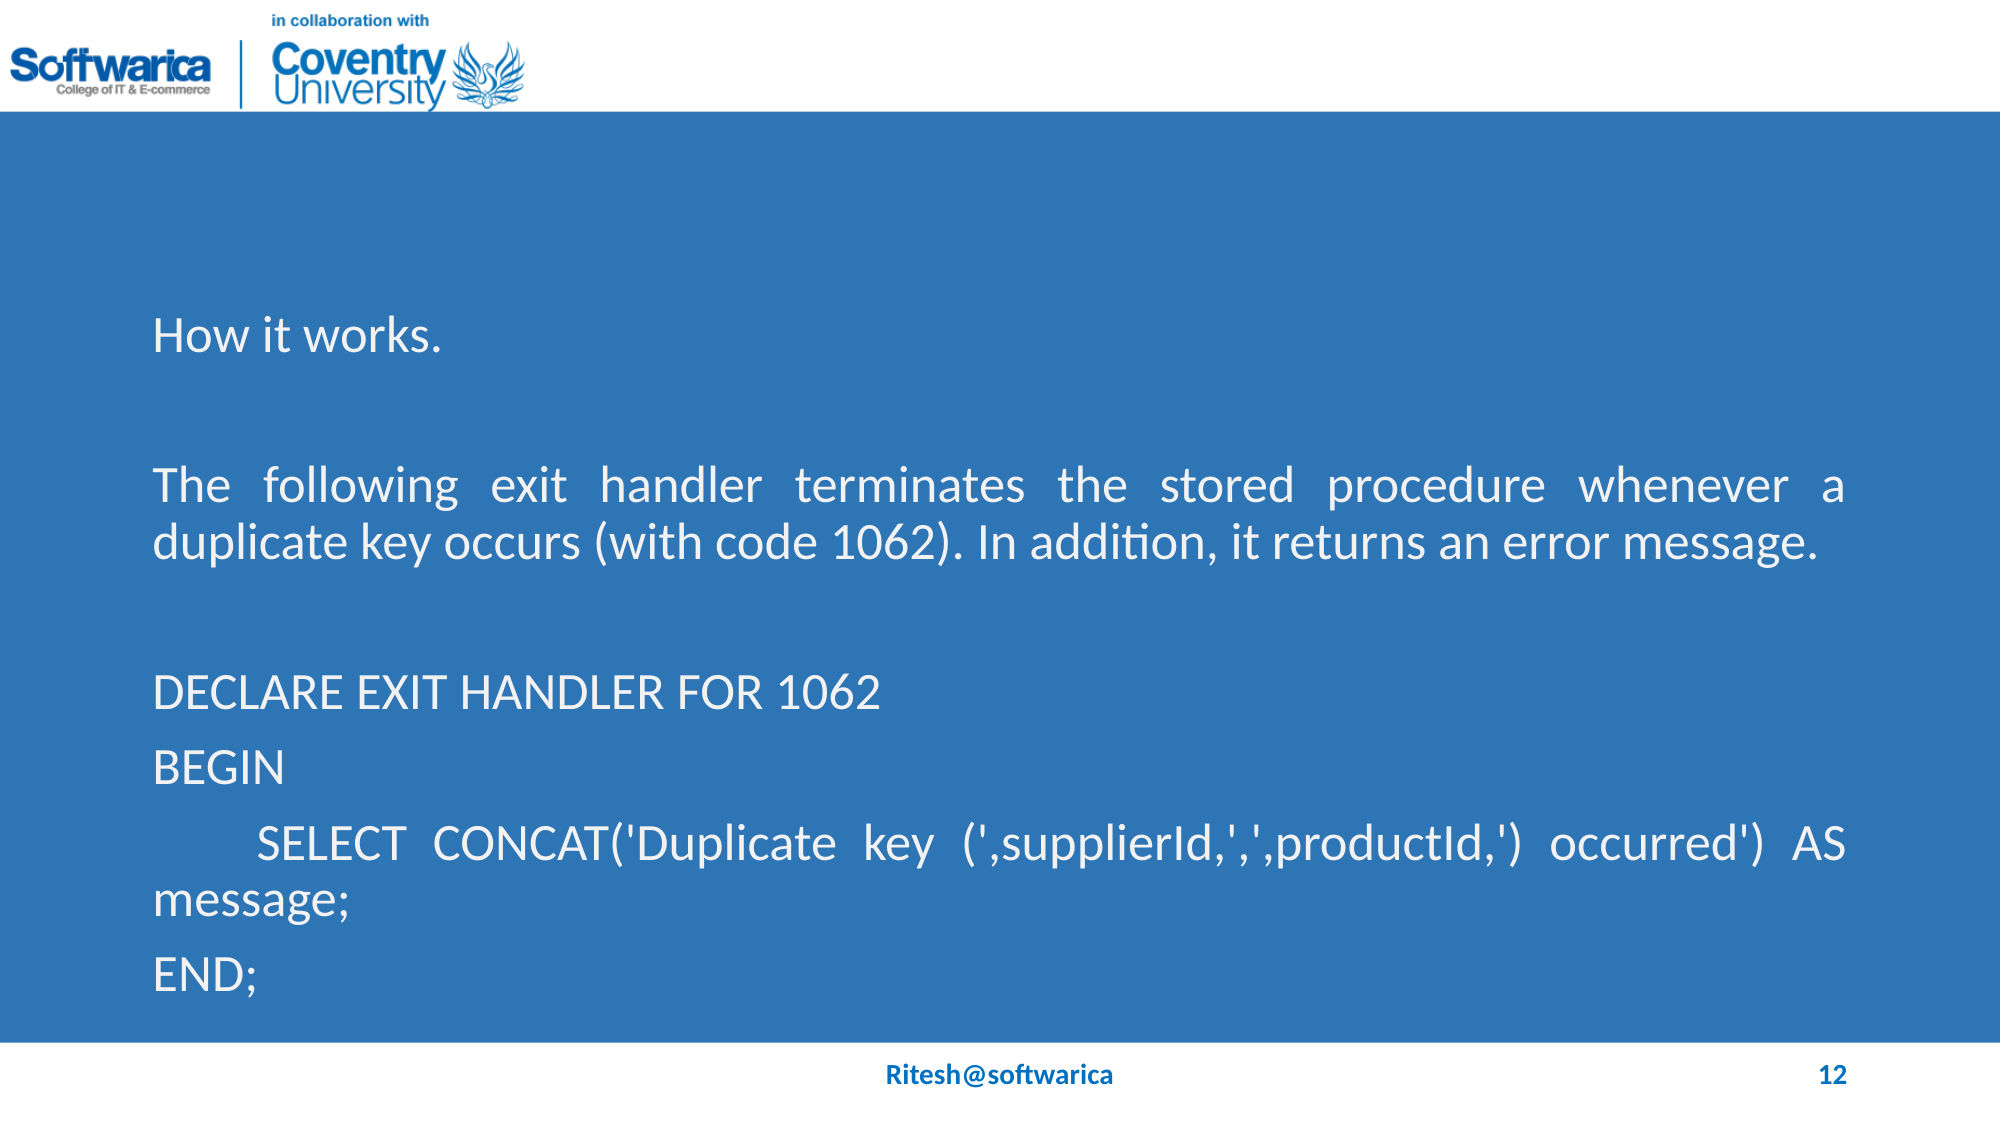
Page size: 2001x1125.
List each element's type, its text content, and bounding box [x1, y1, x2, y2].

footer Ritesh@softwarica [662, 1042, 1338, 1103]
slide_number 12 [1412, 1042, 1863, 1103]
list How it works. The following exit handler terminates the stored procedure whenever a duplicate key occurs (with code 1062). In addition, it returns an error message. DECLARE EXIT HANDLER FOR 1062 BEGIN SELECT CONCAT('Duplicate key (',supplierId,',',productId,') occurred') AS message; END; [137, 299, 1863, 1014]
picture [10, 14, 525, 112]
